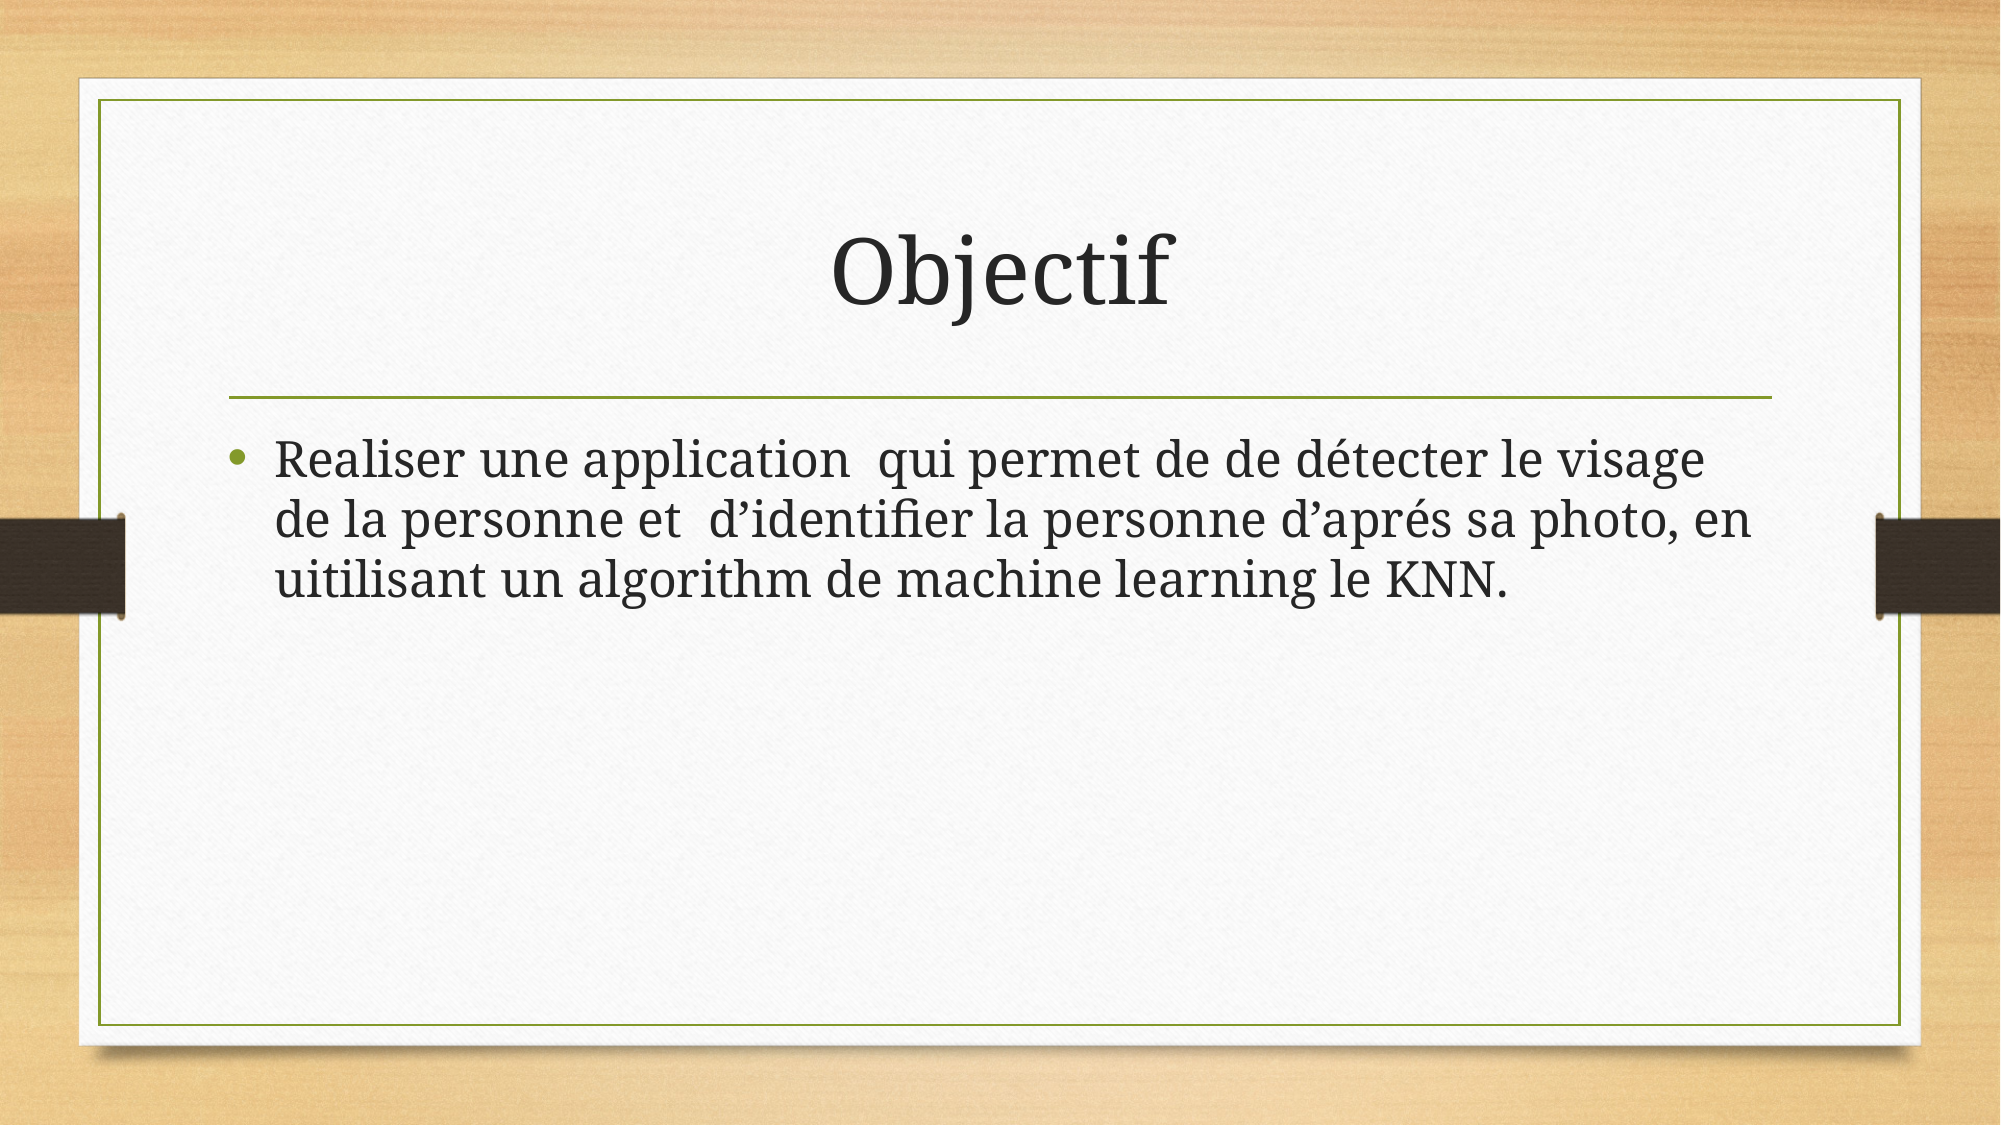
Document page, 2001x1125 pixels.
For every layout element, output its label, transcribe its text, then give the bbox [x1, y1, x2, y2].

title Objectif [212, 161, 1788, 375]
picture [0, 0, 2001, 1125]
list Realiser une application qui permet de de détecter le visage de la personne et d’identifier la personne d’aprés sa photo, en uitilisant un algorithm de machine learning le KNN. [212, 419, 1788, 964]
